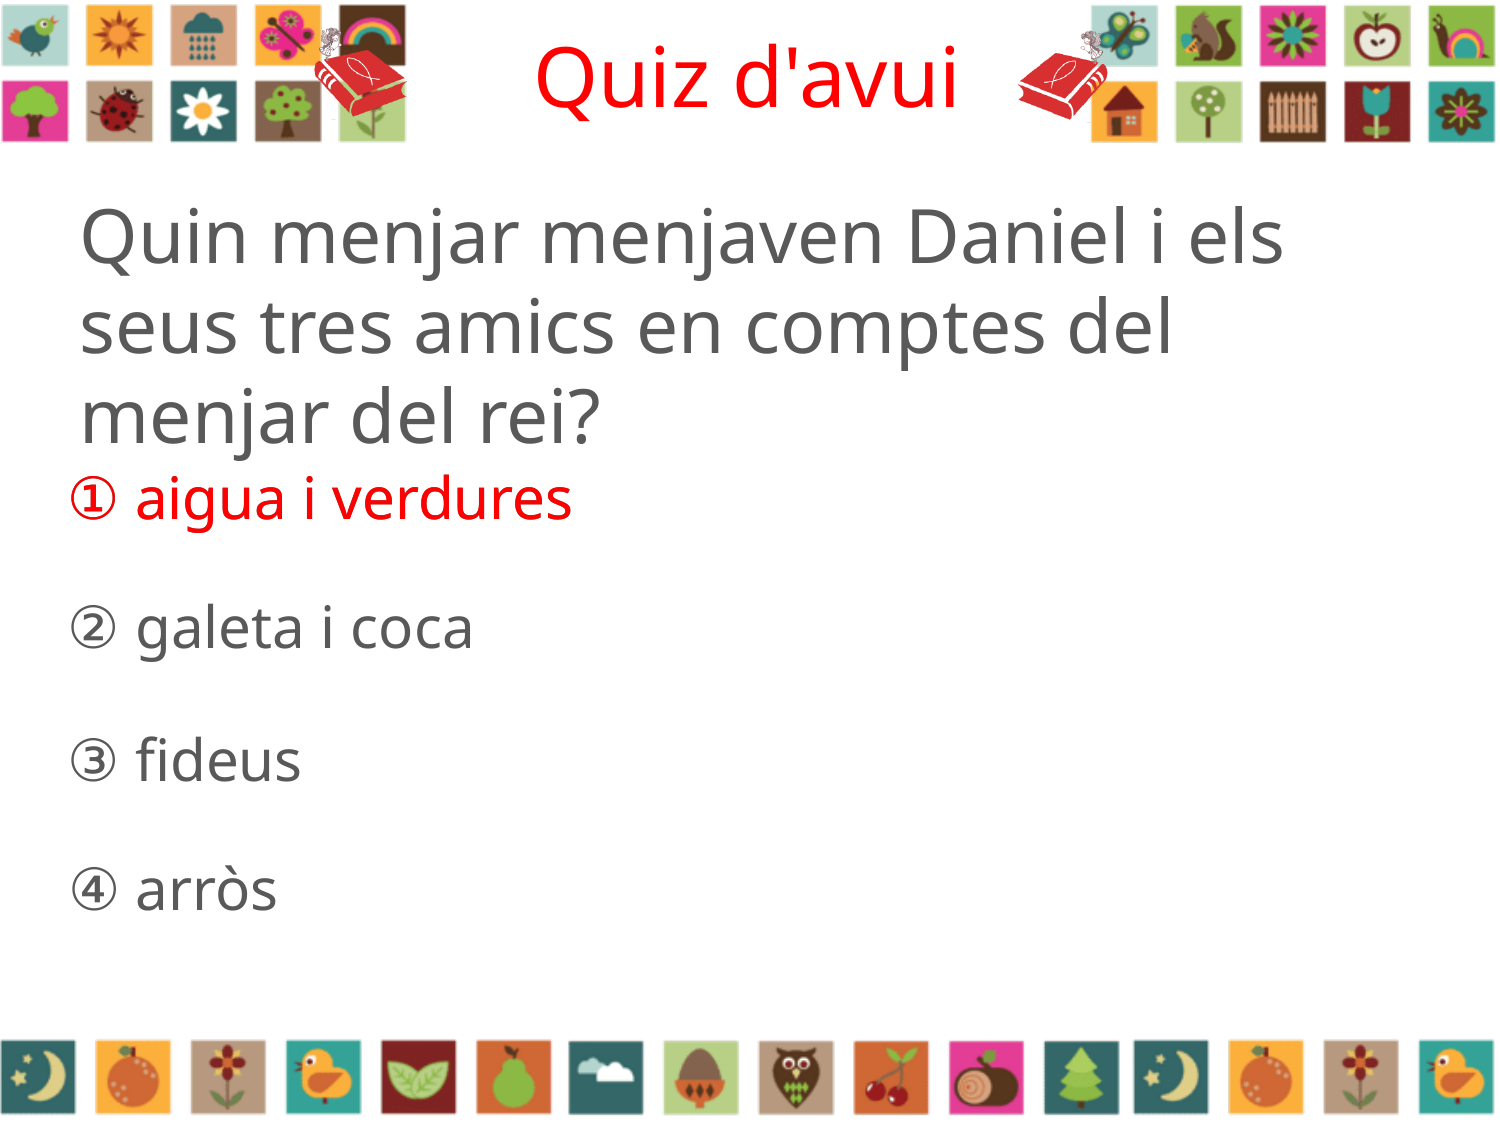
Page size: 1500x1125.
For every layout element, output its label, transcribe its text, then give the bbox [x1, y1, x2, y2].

picture [0, 3, 439, 150]
text_box Quin menjar menjaven Daniel i els seus tres amics en comptes del menjar del rei? [64, 181, 1447, 454]
picture [986, 3, 1500, 150]
text_box ④ arròs [53, 844, 1483, 930]
text_box Quiz d'avui [425, 16, 1076, 131]
text_box ② galeta i coca [53, 582, 1436, 668]
text_box ① aigua i verdures [52, 454, 1483, 539]
text_box ③ fideus [53, 716, 1483, 801]
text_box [0, 1028, 1500, 1118]
